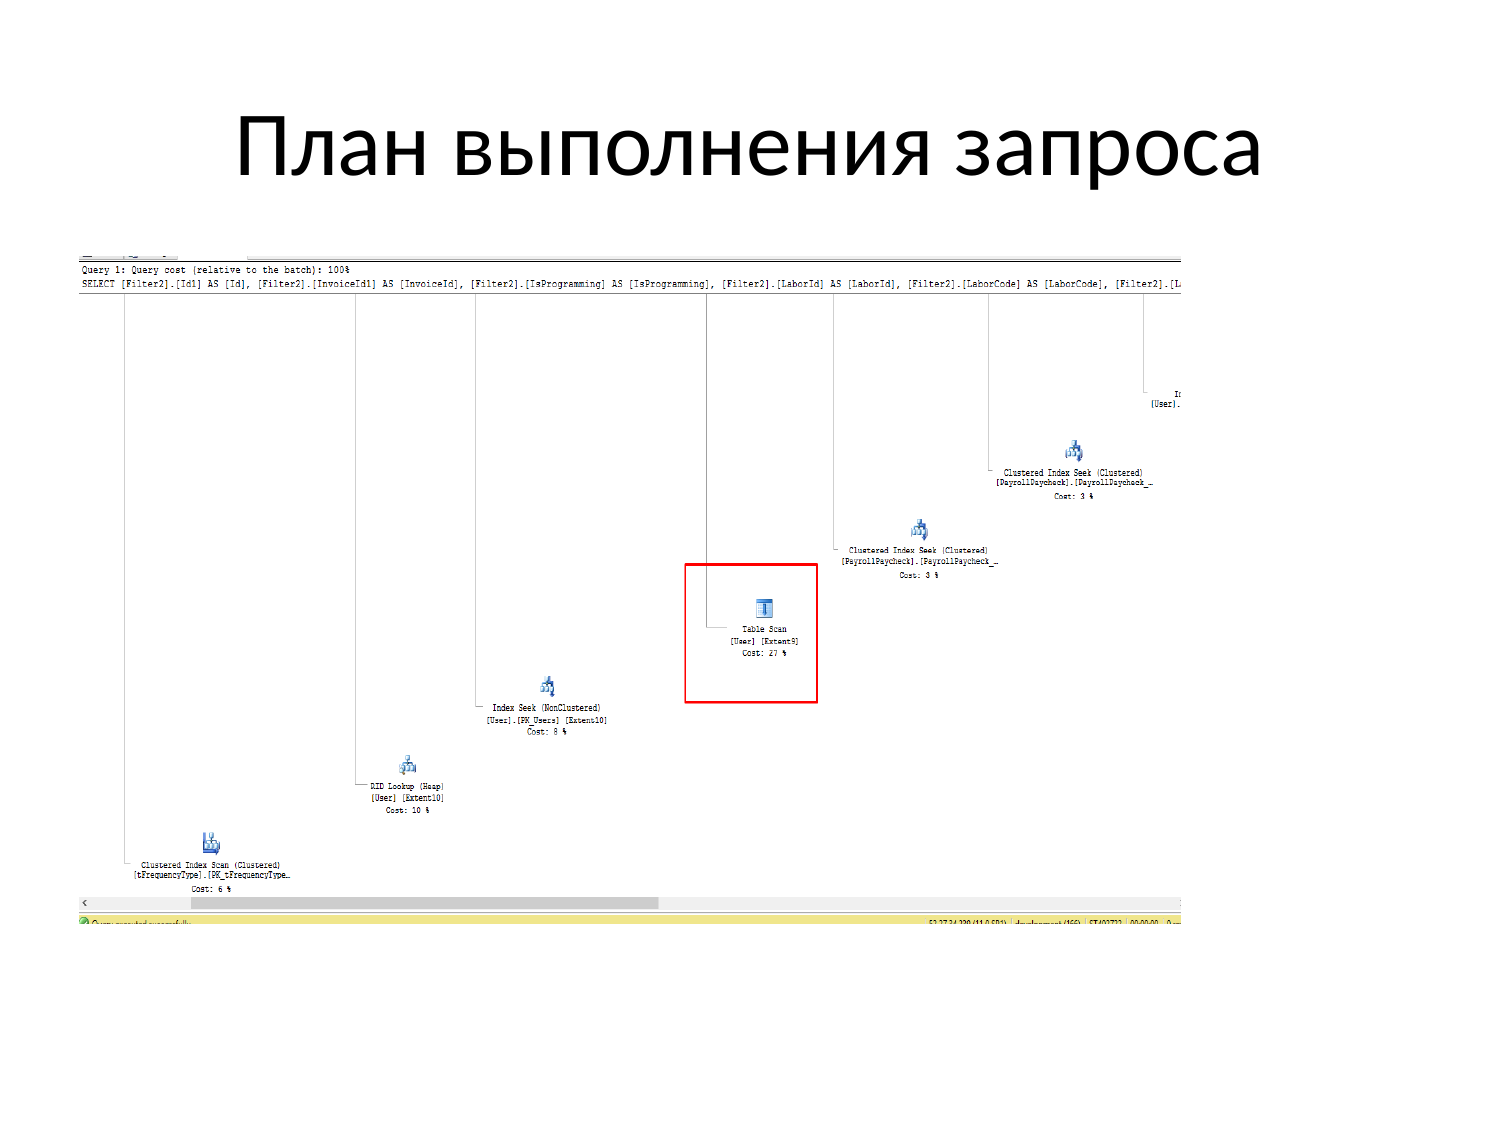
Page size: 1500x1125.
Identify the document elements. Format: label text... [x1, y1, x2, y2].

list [79, 256, 1181, 925]
title План выполнения запроса [75, 45, 1425, 233]
